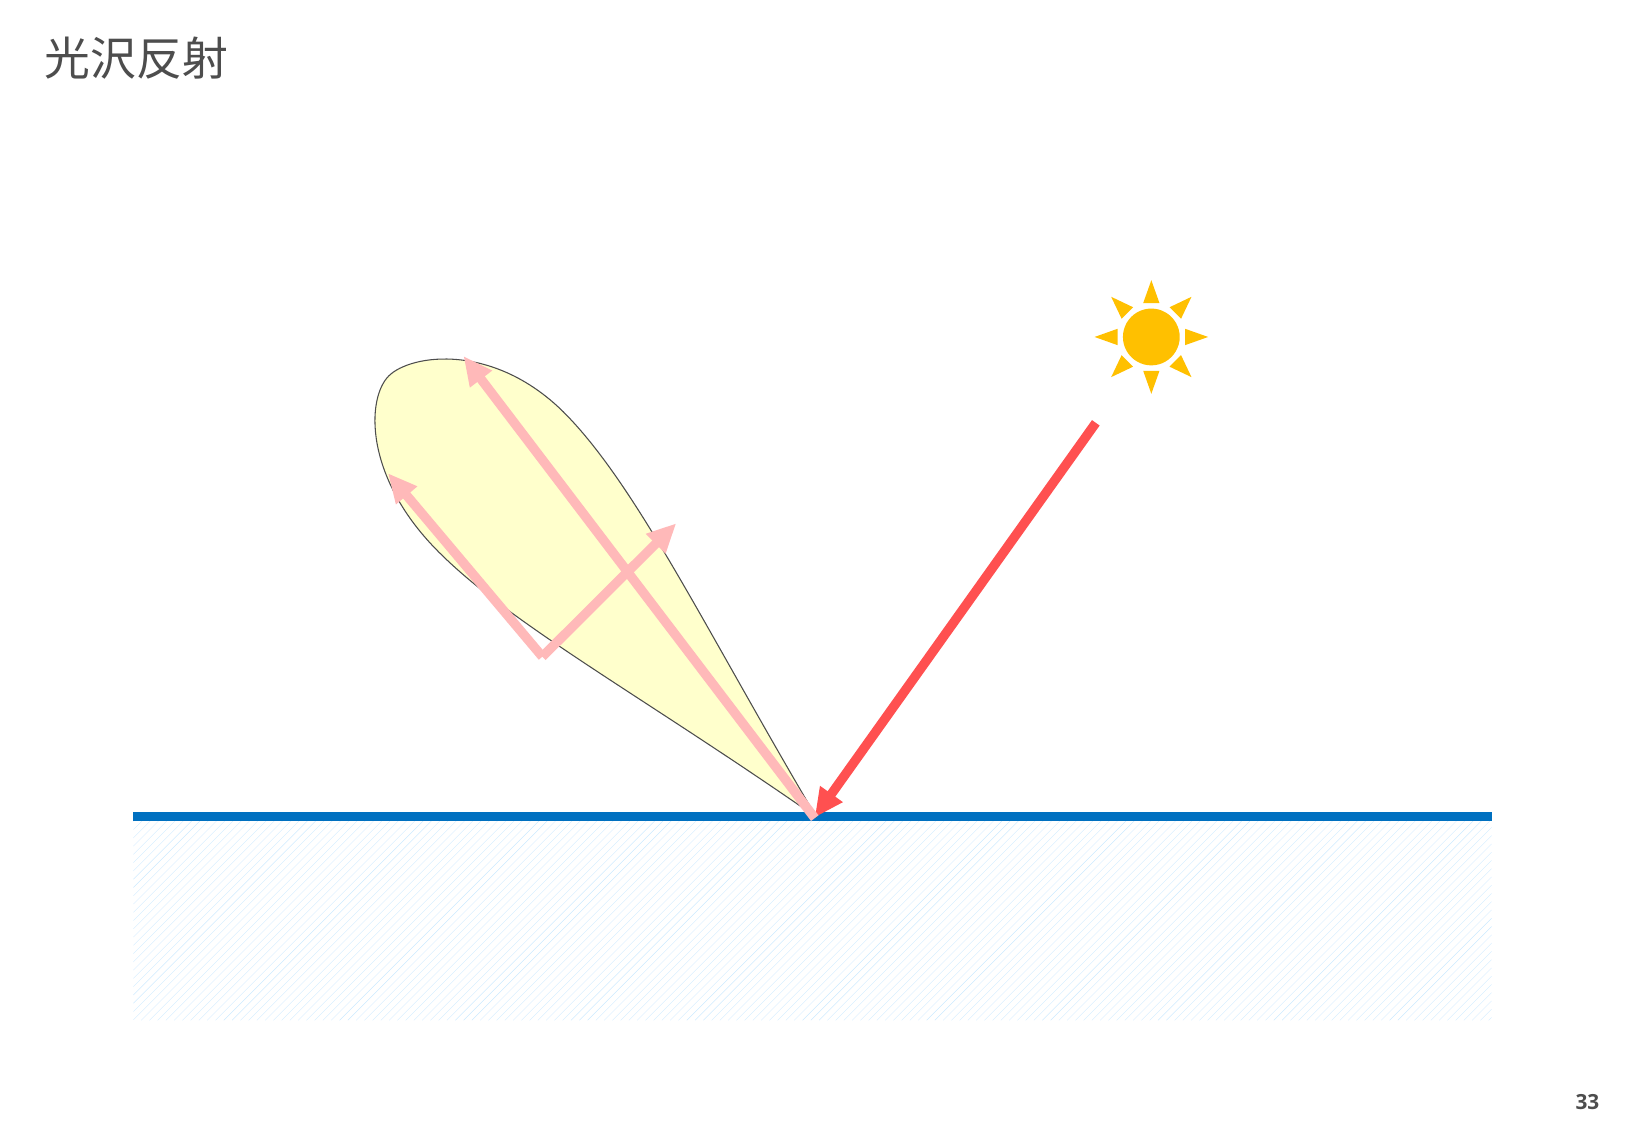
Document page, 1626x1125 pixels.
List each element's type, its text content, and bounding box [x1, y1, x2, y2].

text_box [1122, 308, 1180, 366]
text_box [1094, 328, 1118, 346]
text_box [1111, 296, 1134, 319]
title 光沢反射 [44, 25, 1581, 90]
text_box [463, 356, 815, 374]
text_box [1143, 280, 1160, 304]
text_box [388, 473, 817, 818]
text_box [390, 359, 459, 374]
text_box [374, 383, 383, 467]
text_box [1111, 355, 1134, 378]
text_box [1169, 355, 1192, 378]
text_box [1143, 370, 1160, 394]
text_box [388, 375, 817, 473]
slide_number 32 [1220, 1081, 1600, 1124]
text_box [822, 422, 1097, 818]
text_box [1185, 328, 1209, 346]
text_box [1169, 296, 1192, 319]
text_box [133, 822, 1492, 1021]
